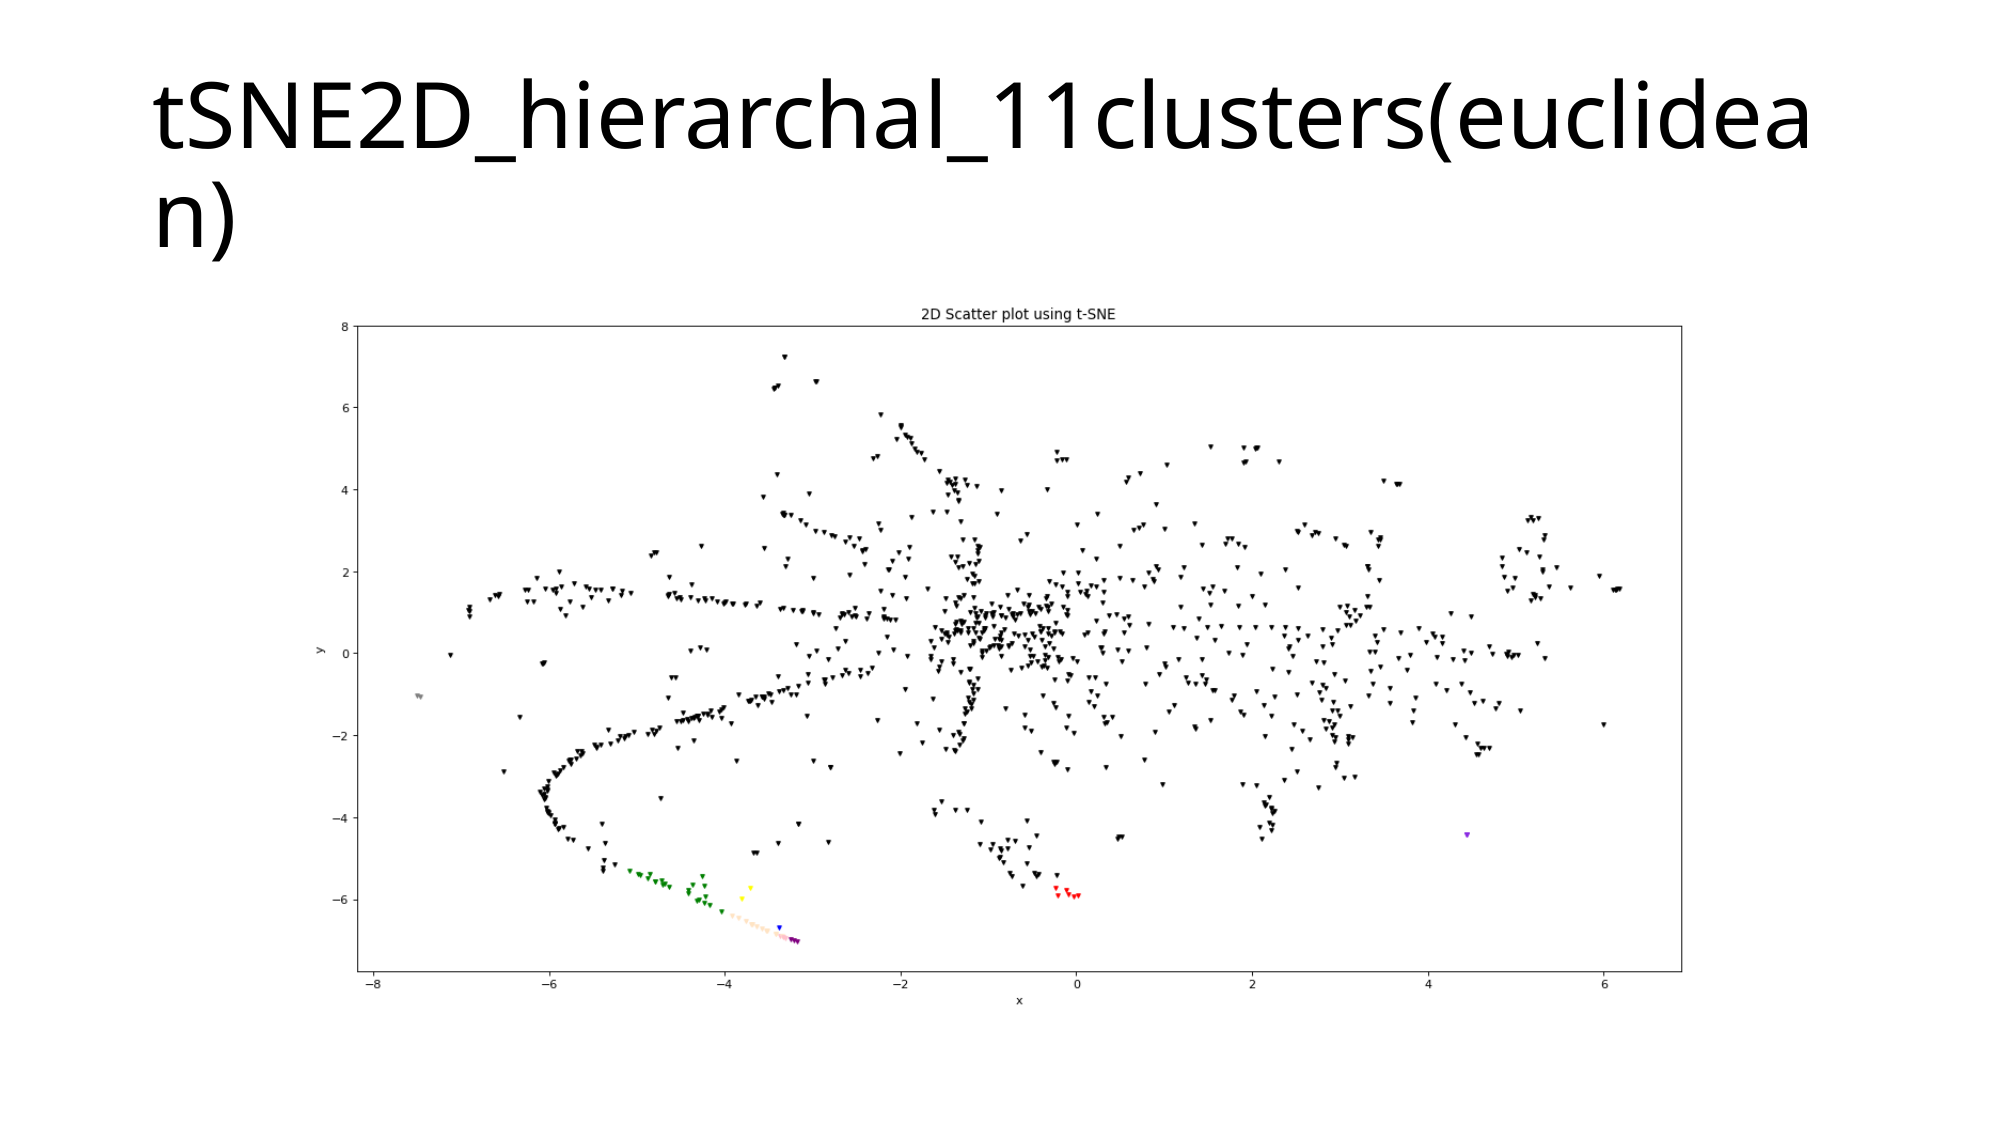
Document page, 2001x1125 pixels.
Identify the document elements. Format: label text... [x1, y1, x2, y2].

title tSNE2D_hierarchal_11clusters(euclidean) [137, 59, 1863, 278]
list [307, 299, 1693, 1014]
